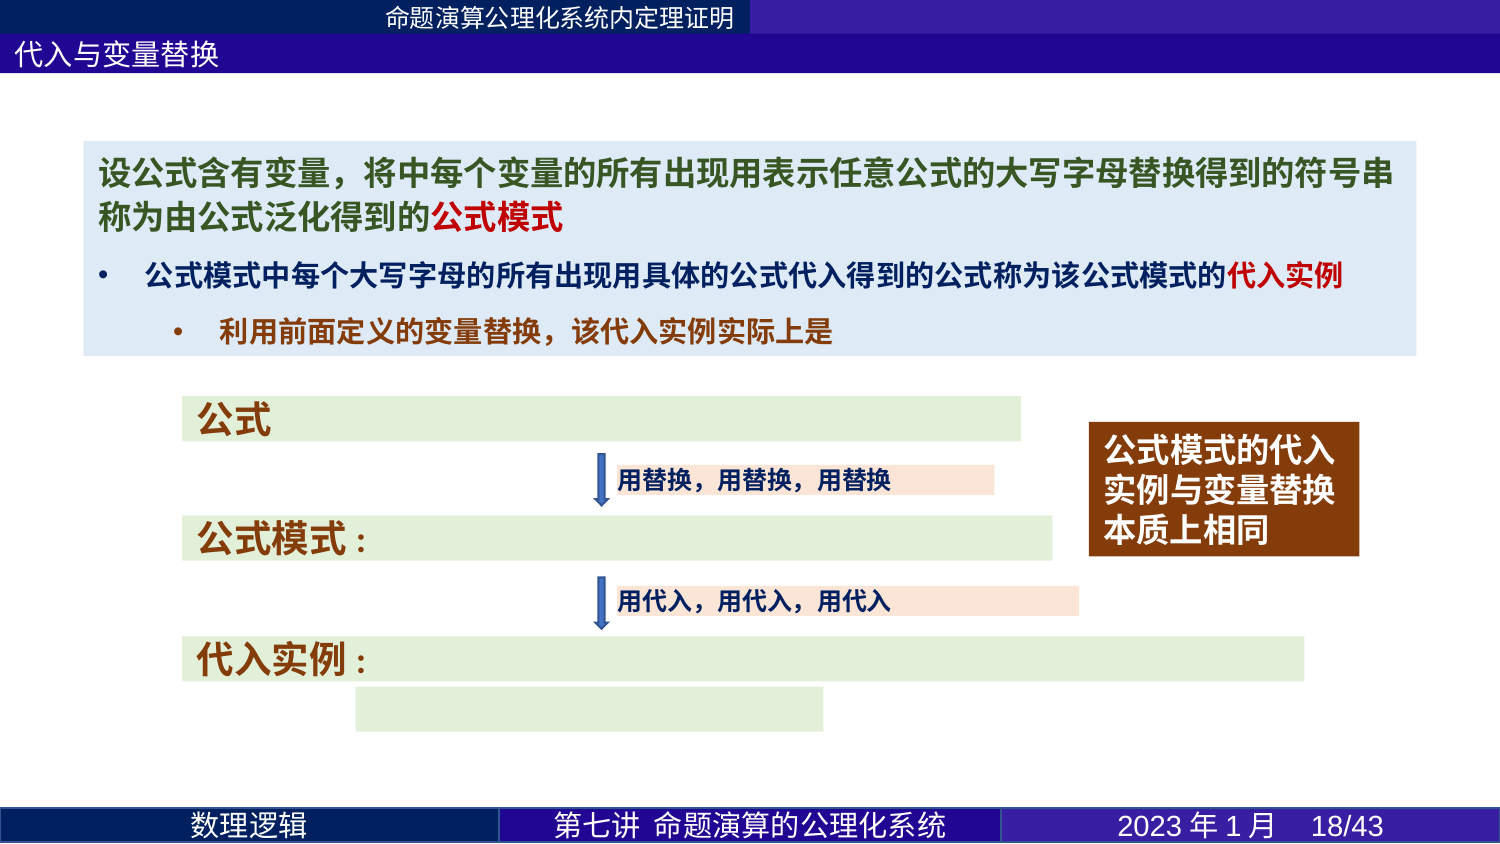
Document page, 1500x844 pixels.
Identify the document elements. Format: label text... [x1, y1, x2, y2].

text_box 代入与变量替换 [0, 33, 1500, 74]
text_box 第七讲 命题演算的公理化系统 [498, 807, 1000, 843]
text_box 数理逻辑 [0, 807, 498, 843]
text_box 命题演算公理化系统内定理证明 [0, 0, 749, 33]
text_box 2023年1月 18/43 [1000, 807, 1500, 843]
text_box 公式模式的代入实例与变量替换本质上相同 [1088, 421, 1360, 557]
text_box [749, 0, 1500, 33]
text_box [592, 453, 611, 507]
text_box [592, 576, 611, 631]
